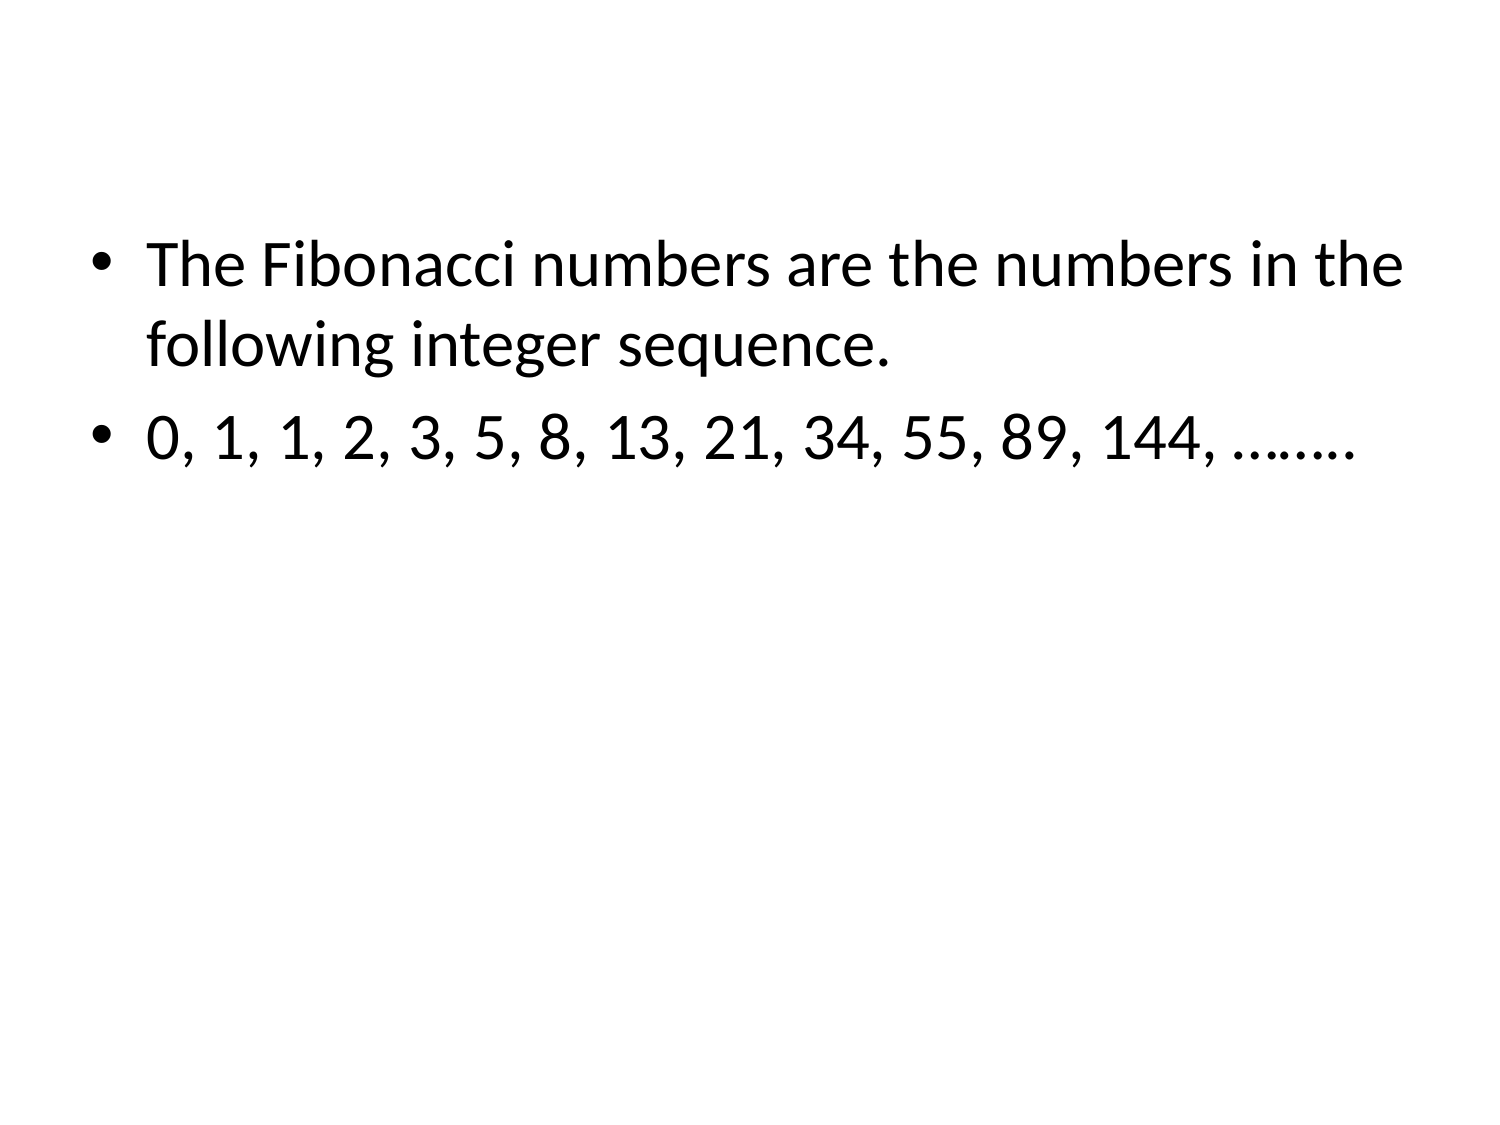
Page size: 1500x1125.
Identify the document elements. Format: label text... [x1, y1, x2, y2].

list The Fibonacci numbers are the numbers in the following integer sequence. 0, 1, 1, 2, 3, 5, 8, 13, 21, 34, 55, 89, 144, …….. [75, 212, 1425, 1075]
